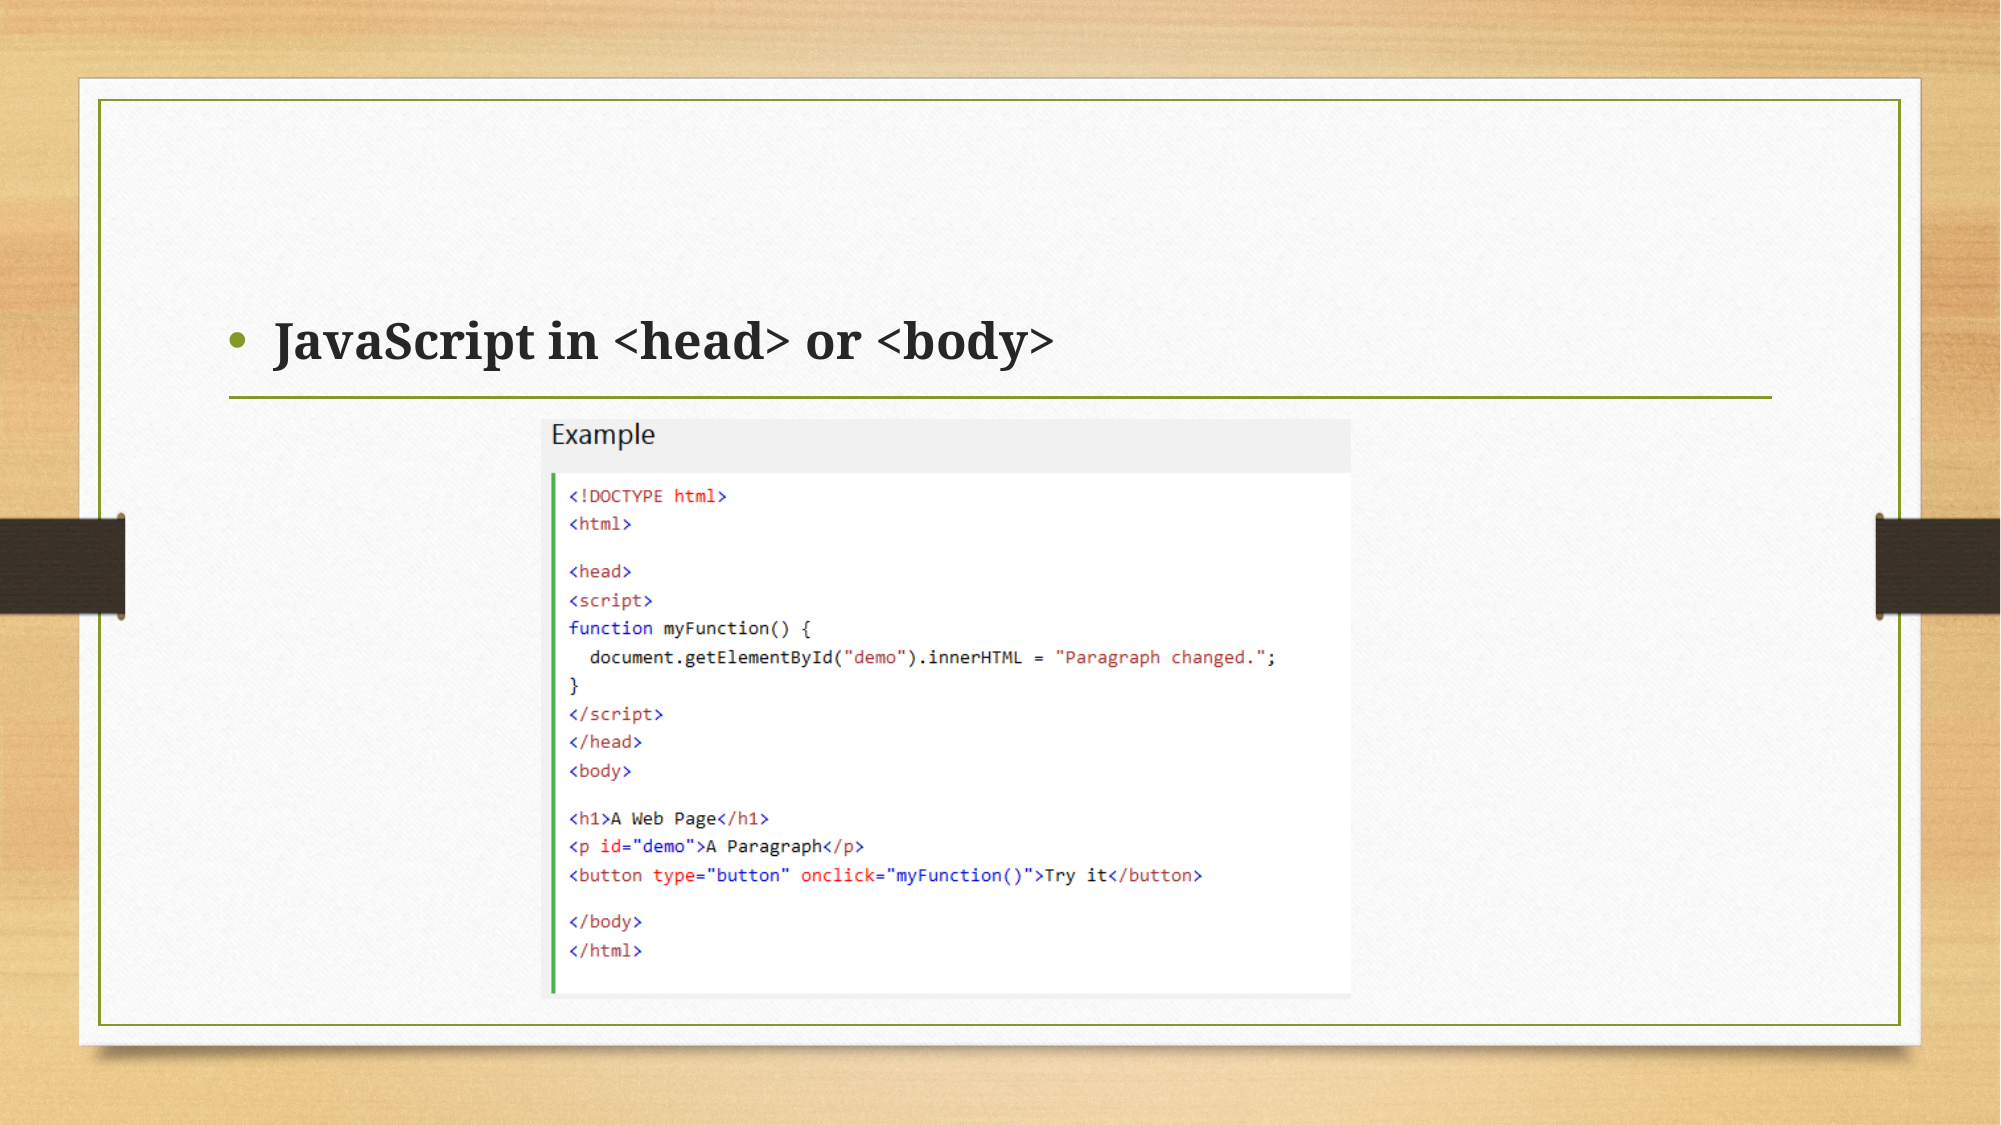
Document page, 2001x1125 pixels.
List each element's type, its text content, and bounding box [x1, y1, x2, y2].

list JavaScript in <head> or <body> [212, 301, 1788, 964]
picture [0, 0, 2001, 1125]
